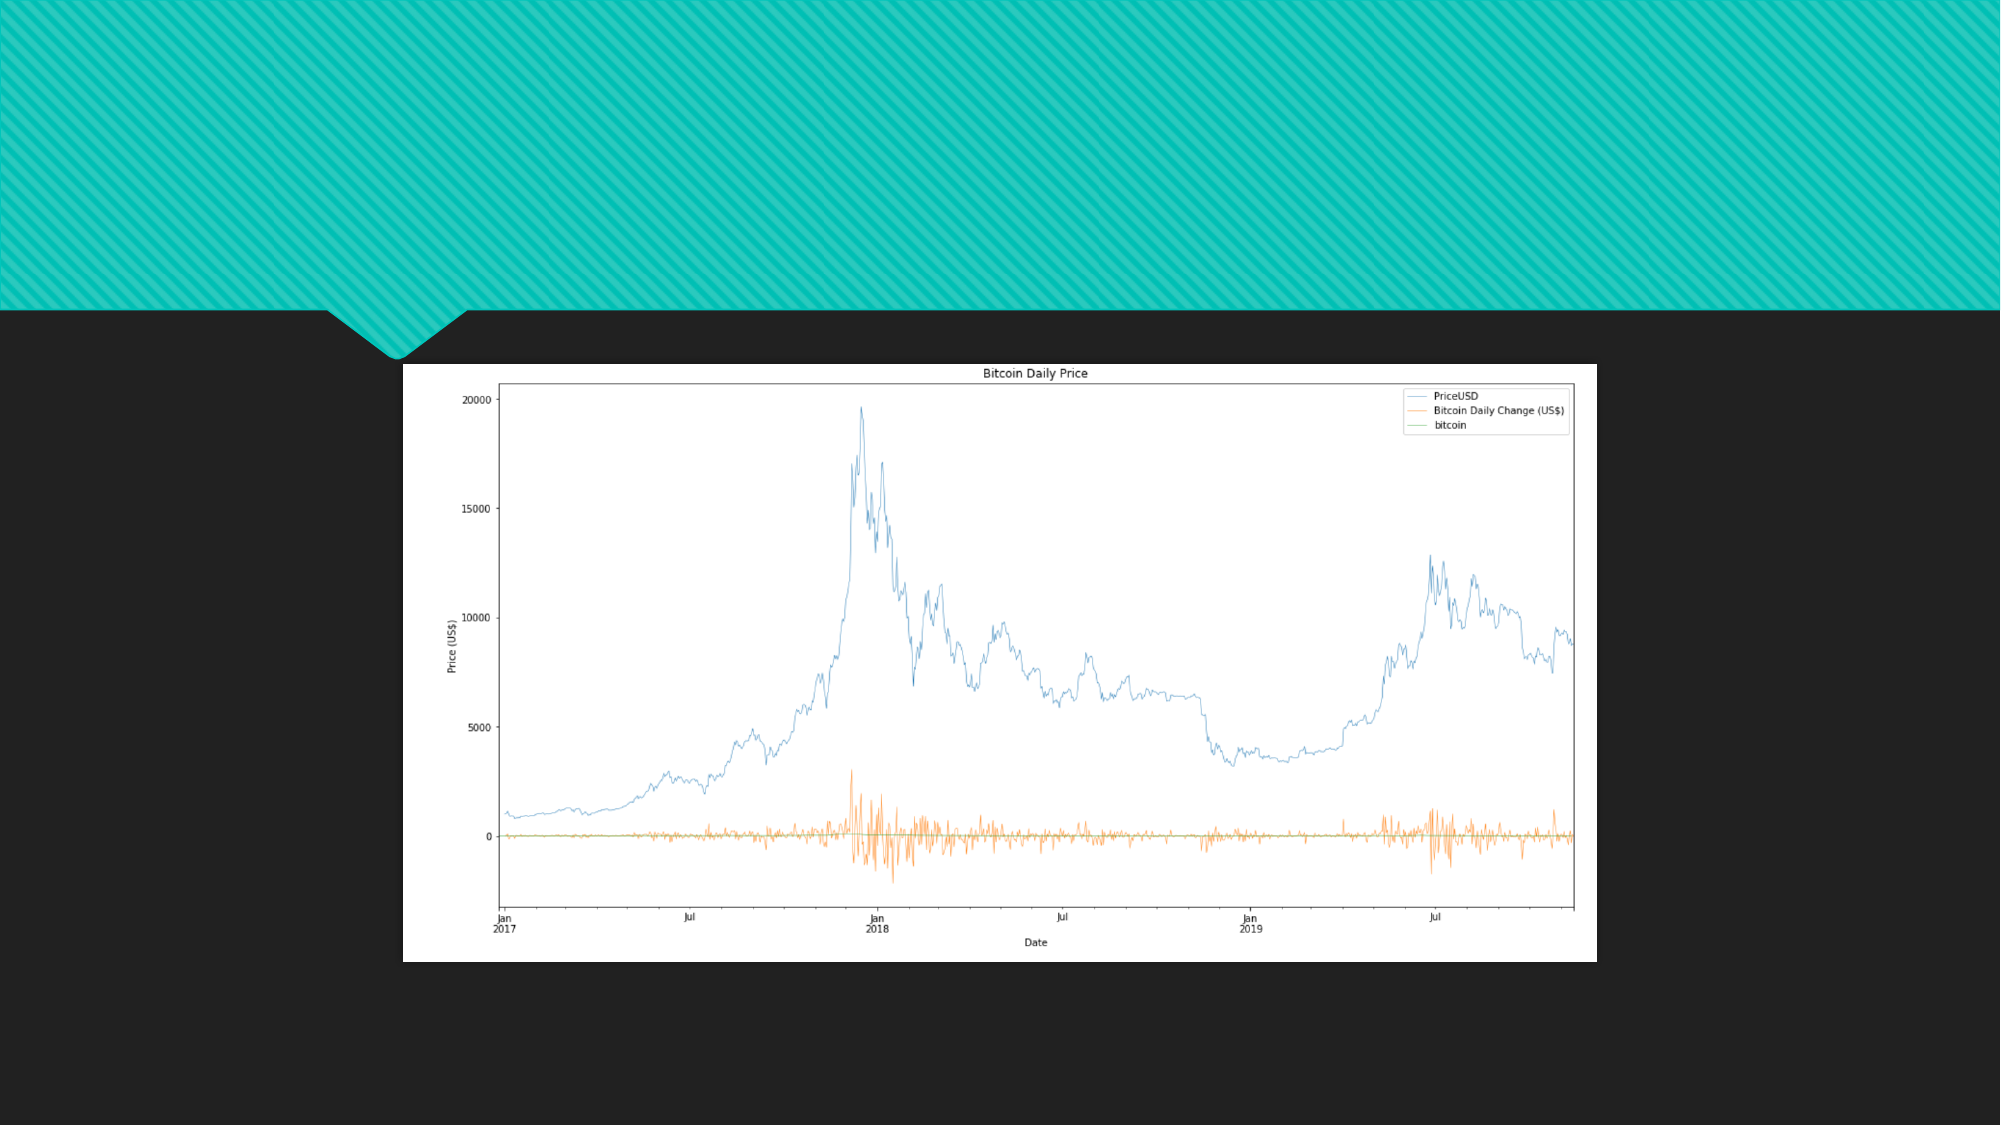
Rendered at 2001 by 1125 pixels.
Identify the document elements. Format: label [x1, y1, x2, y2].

list [403, 364, 1597, 962]
